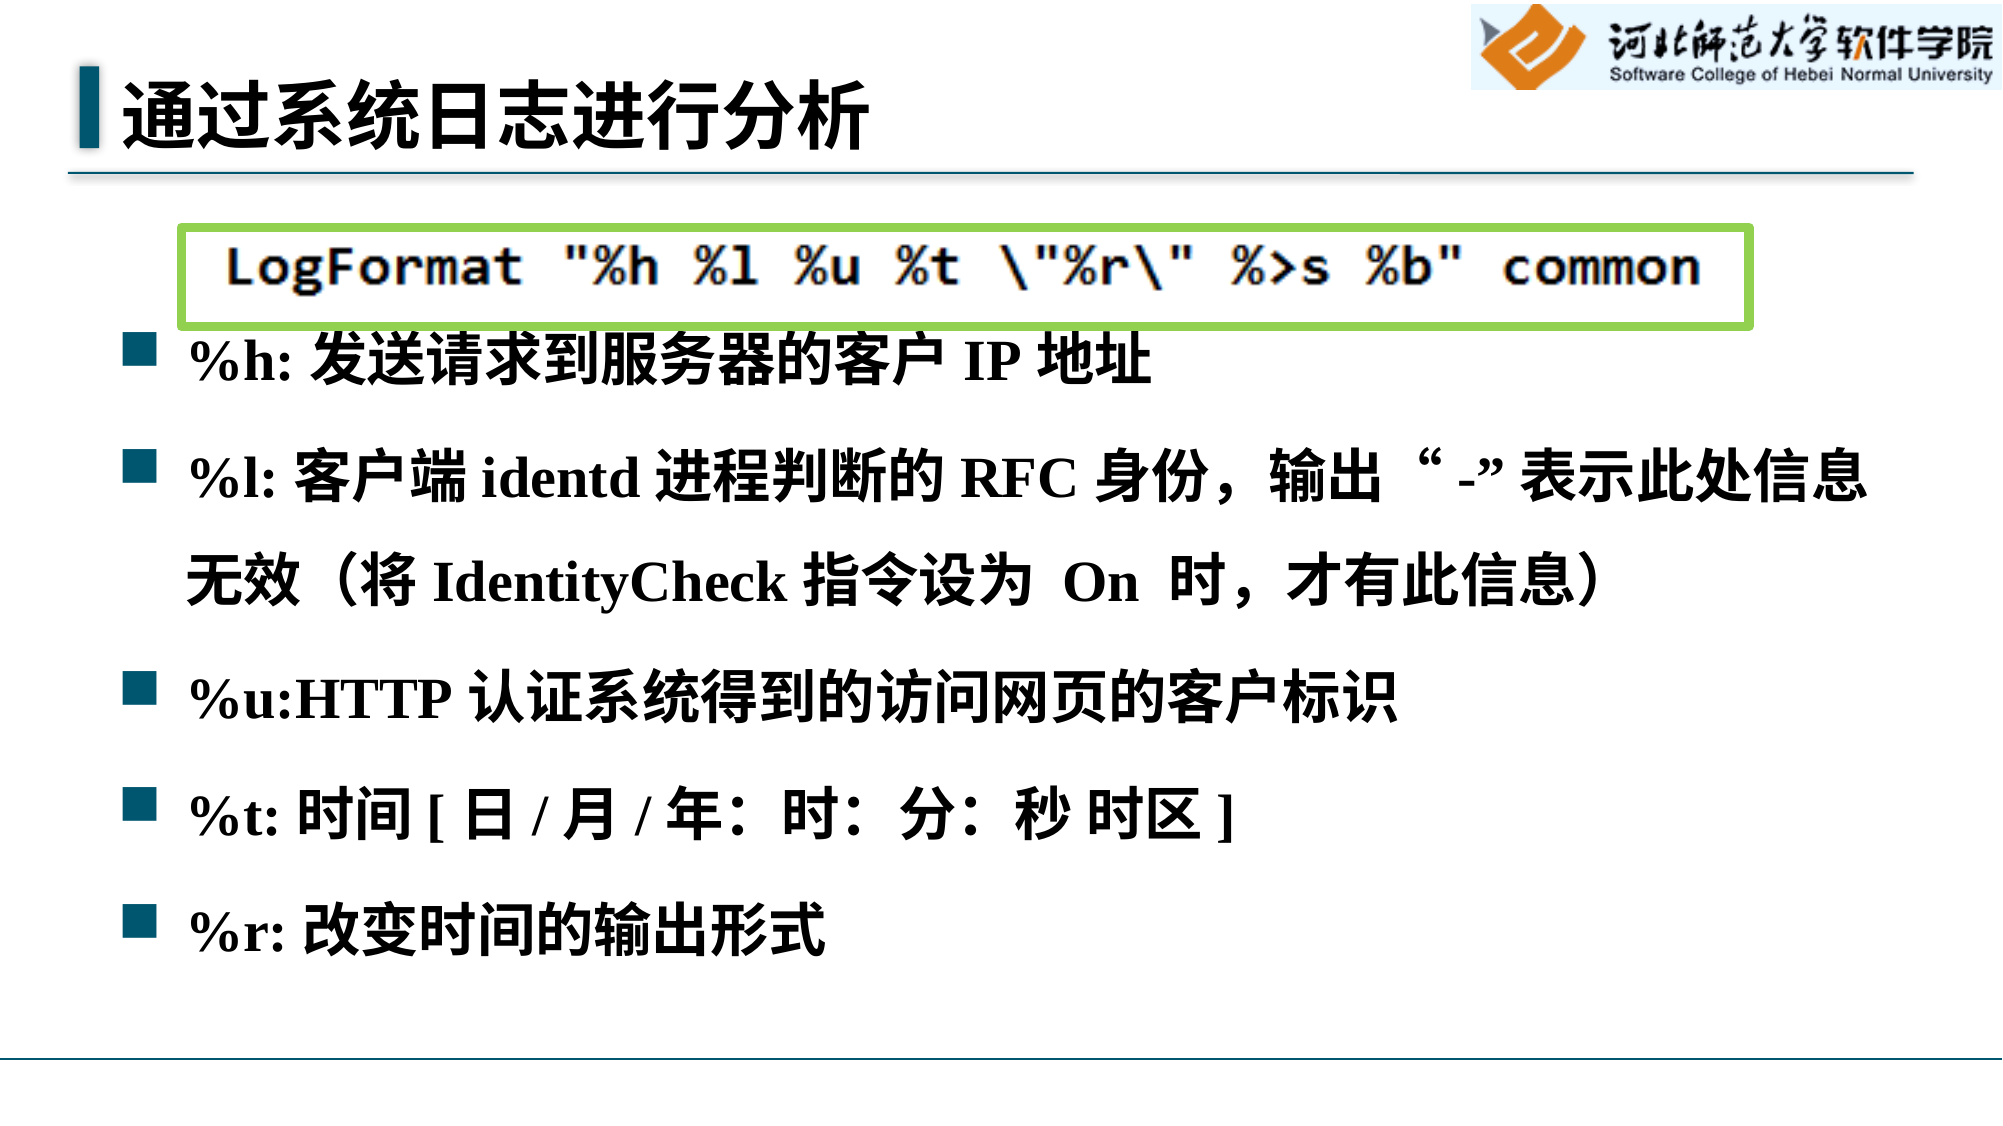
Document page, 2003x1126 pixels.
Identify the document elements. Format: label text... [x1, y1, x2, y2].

picture [185, 231, 1745, 323]
list %h:发送请求到服务器的客户IP地址 %l:客户端identd进程判断的RFC身份，输出“-”表示此处信息无效（将IdentityCheck指令设为 On 时，才有此信息） %u:HTTP认证系统得到的访问网页的客户标识 %t:时间[日/月/年：时：分：秒 时区] %r:改变时间的输出形式 [99, 196, 1903, 1024]
title 通过系统日志进行分析 [103, 66, 1462, 162]
picture [1471, 4, 2002, 90]
